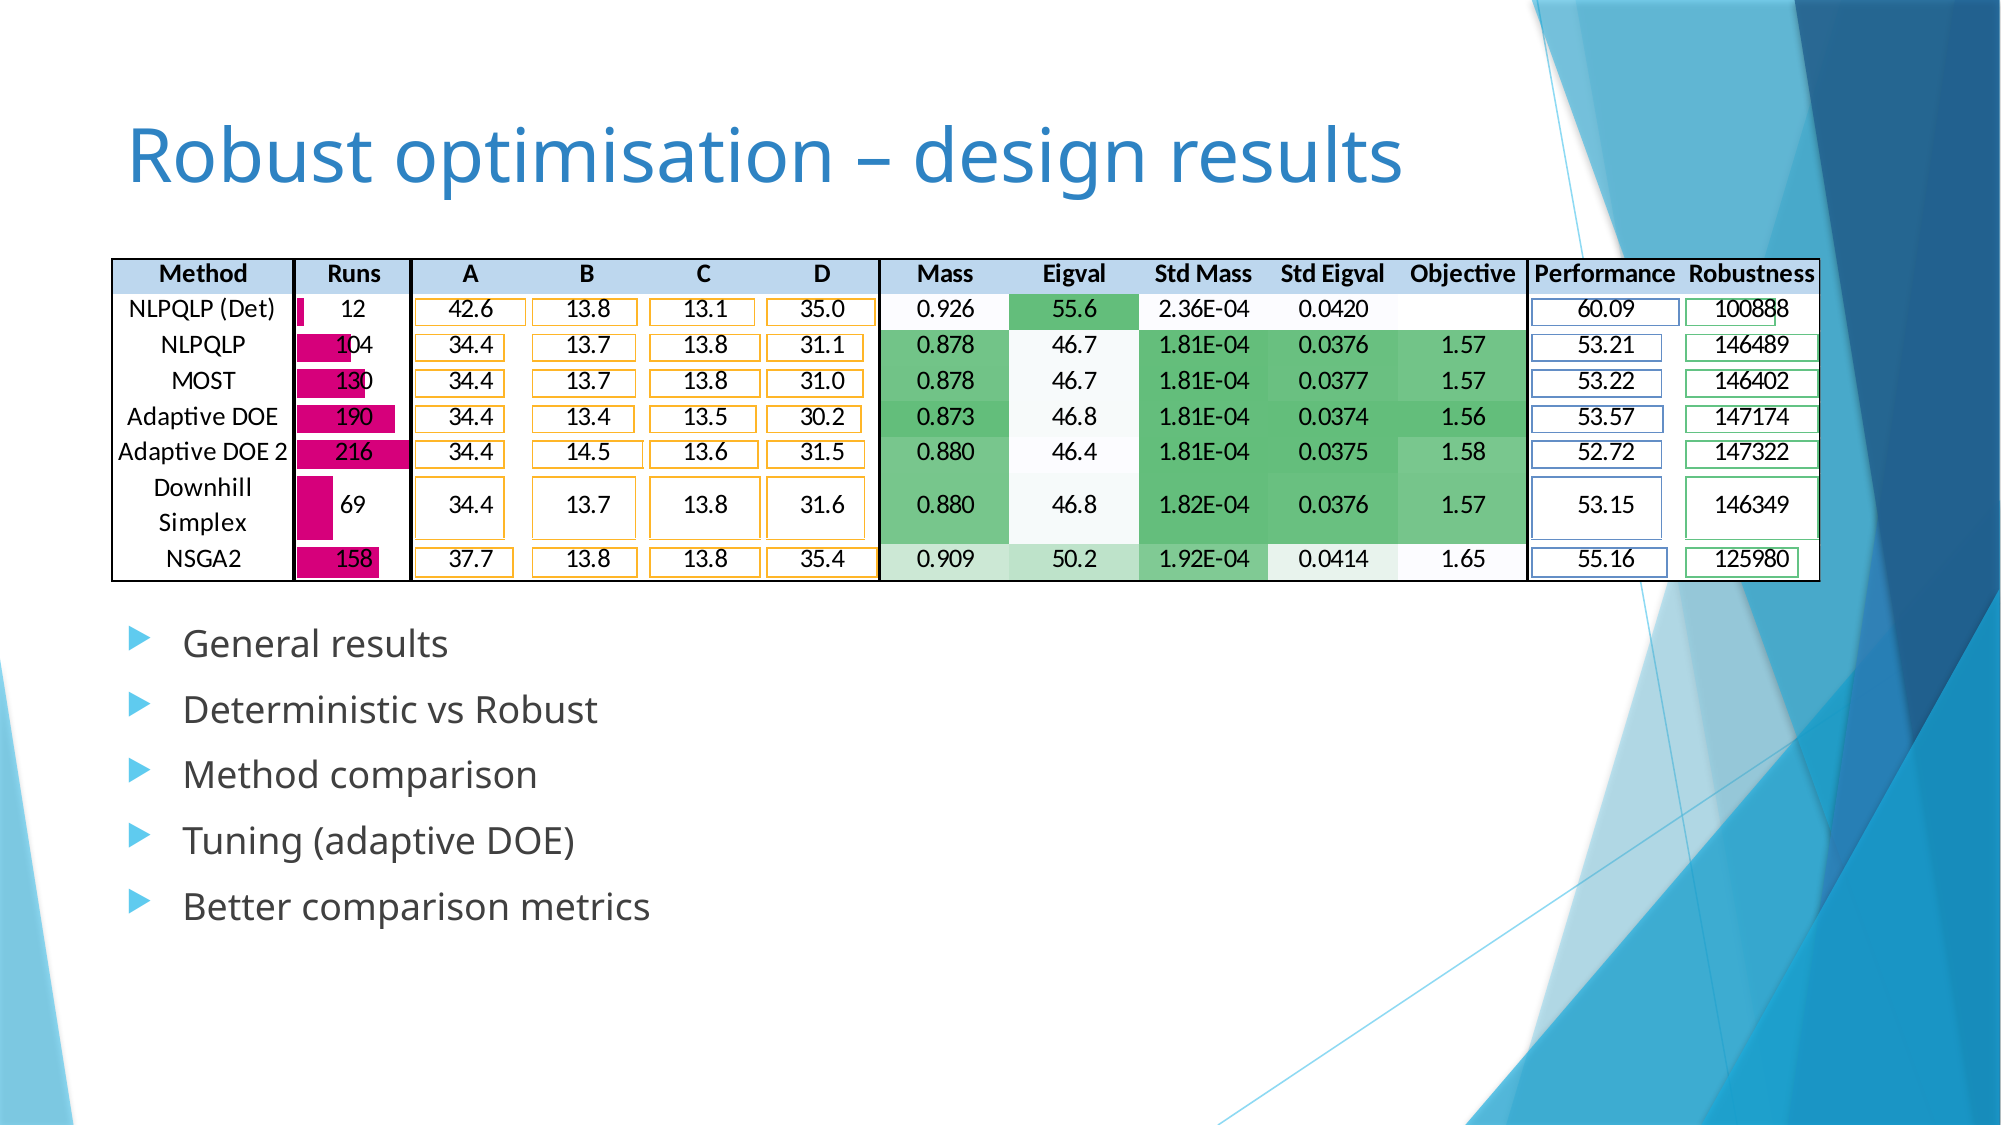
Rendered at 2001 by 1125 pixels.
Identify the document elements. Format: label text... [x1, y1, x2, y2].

title Robust optimisation – design results [111, 99, 1522, 258]
picture [110, 258, 1823, 584]
list General results Deterministic vs Robust Method comparison Tuning (adaptive DOE) Better comparison metrics [111, 612, 1823, 991]
